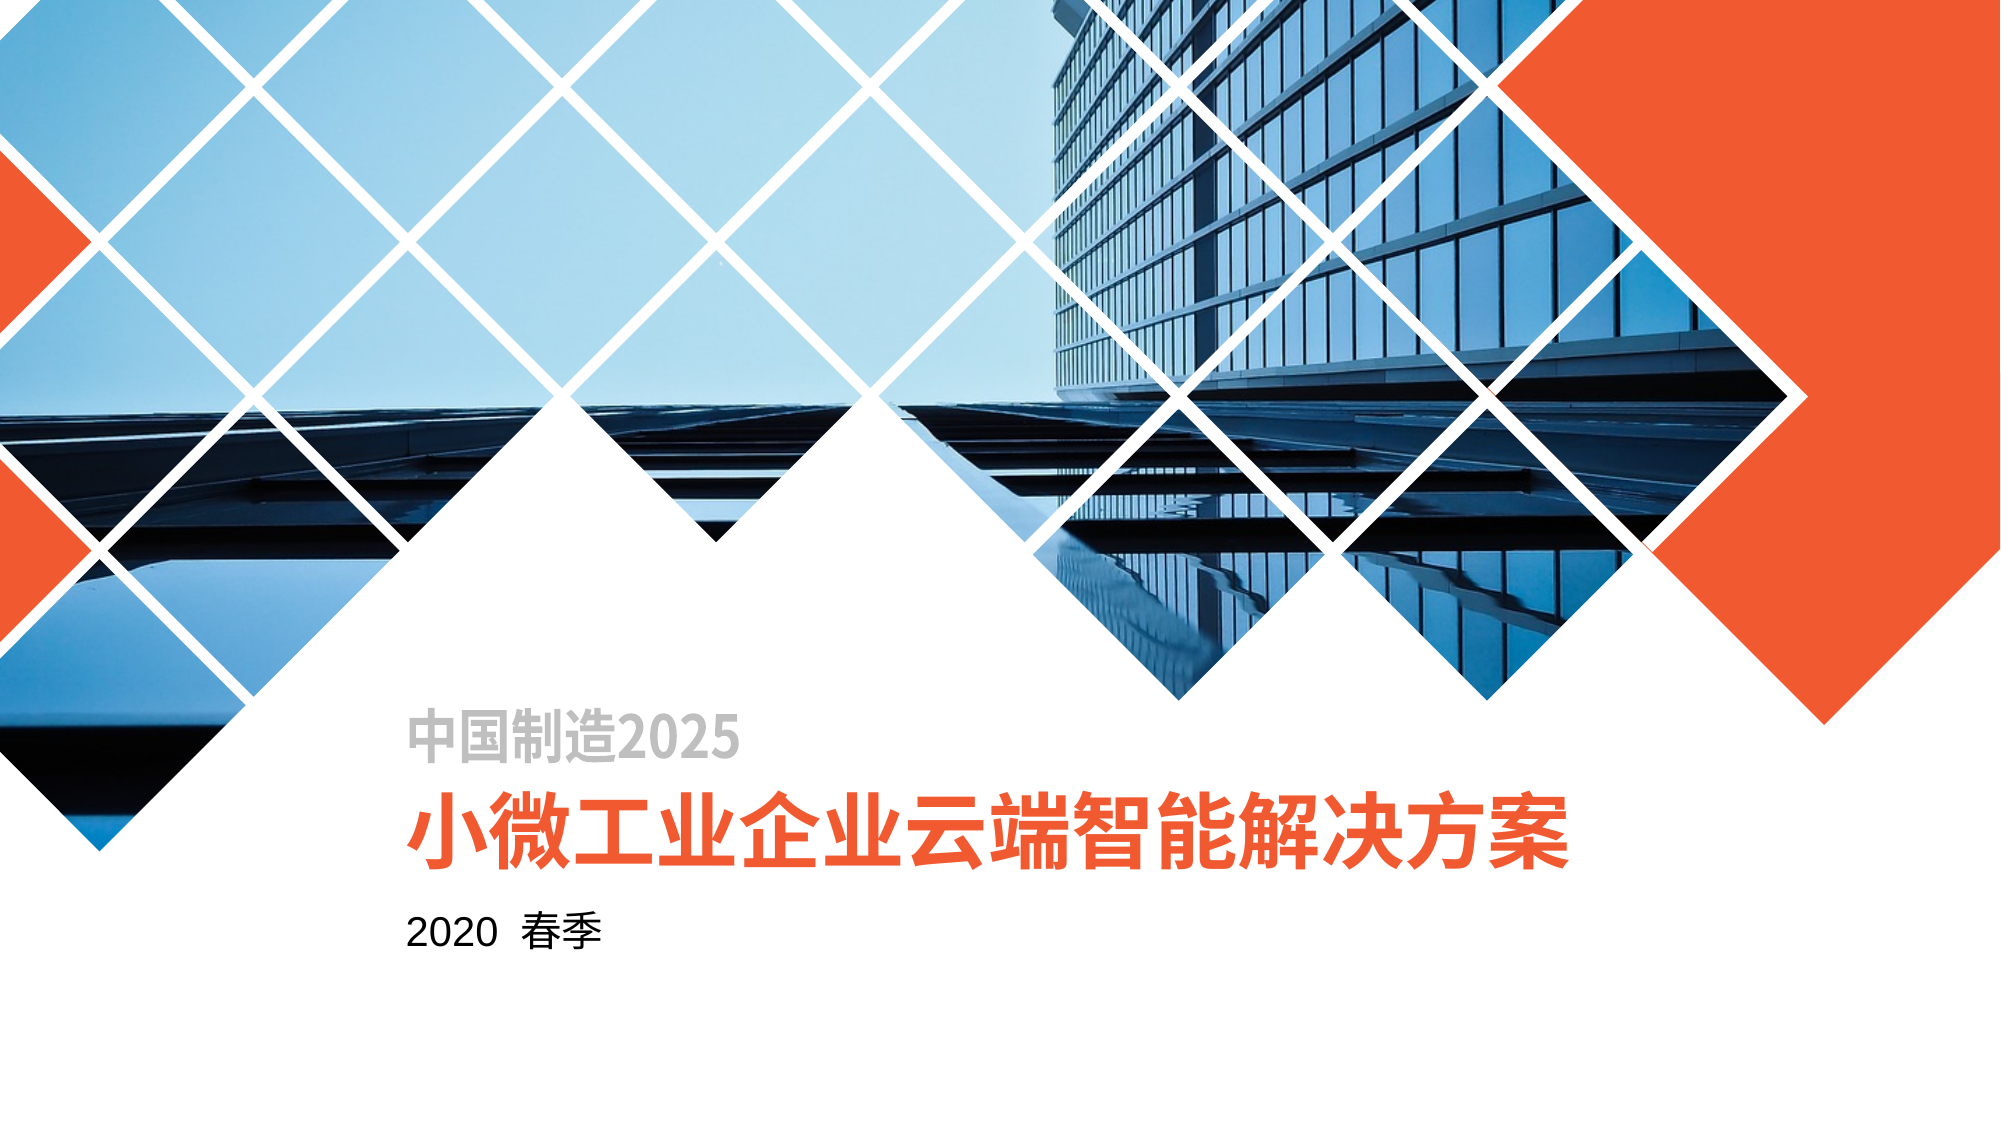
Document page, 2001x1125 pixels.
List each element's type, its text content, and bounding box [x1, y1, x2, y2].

title 小微工业企业云端智能解决方案 [390, 707, 1890, 888]
picture [0, 0, 1788, 852]
subtitle 2020 春季 [390, 888, 1890, 980]
